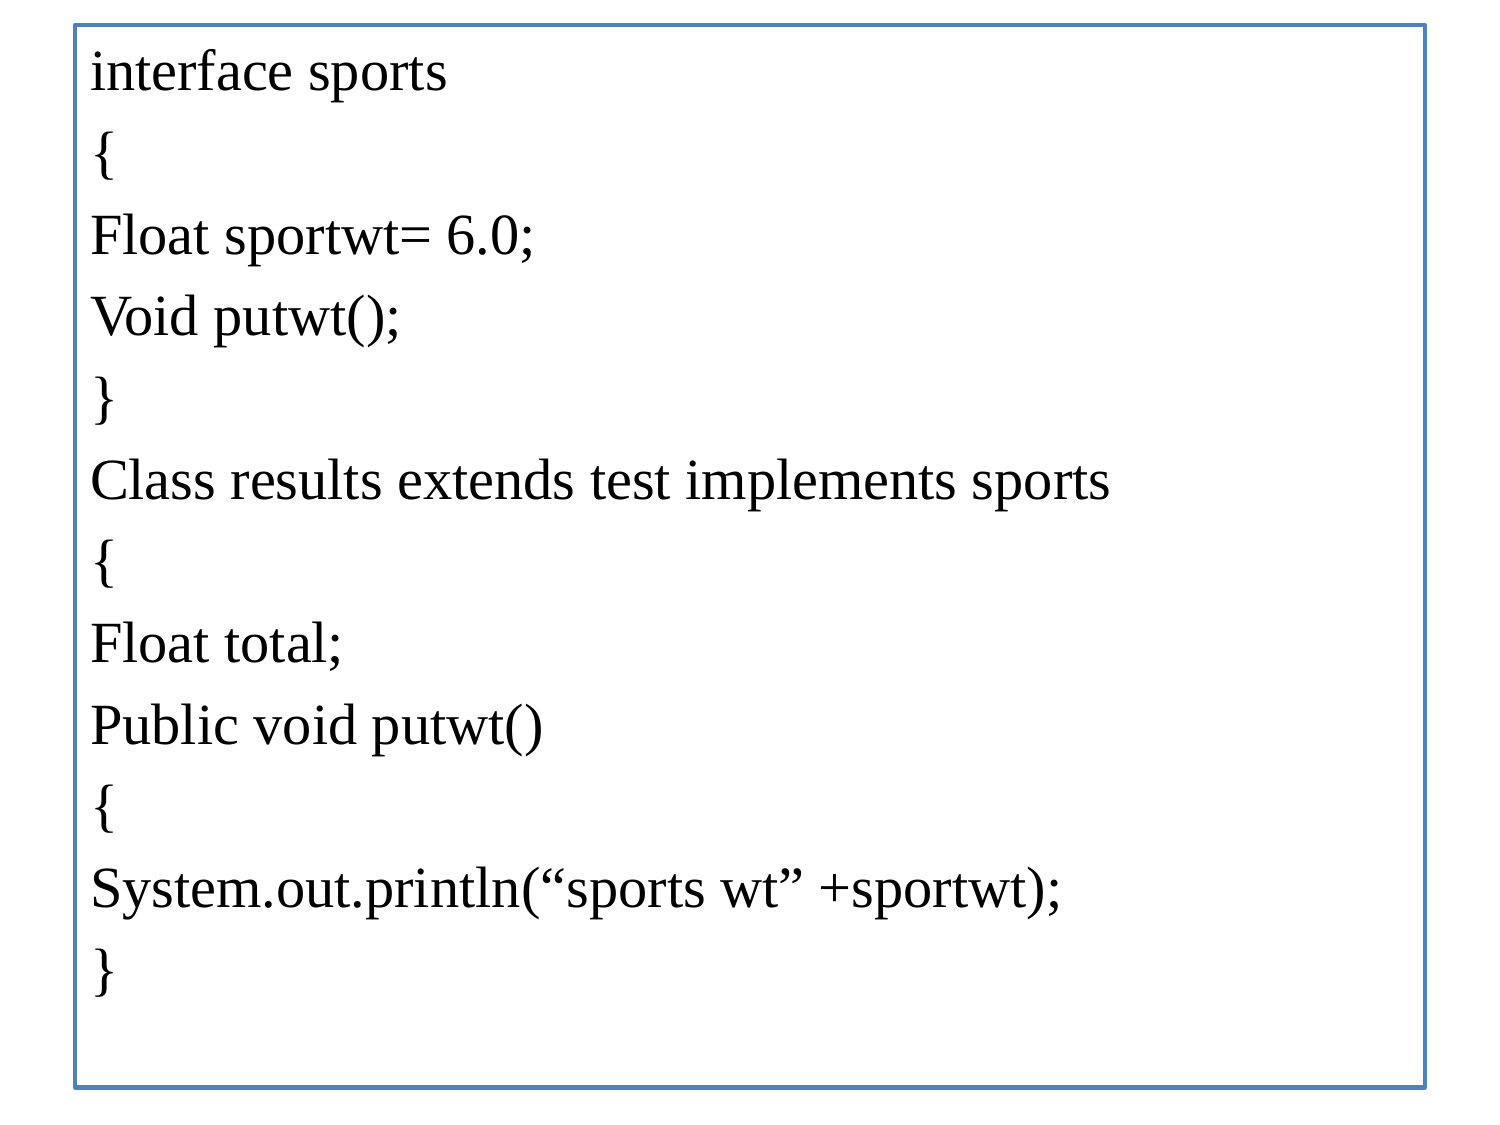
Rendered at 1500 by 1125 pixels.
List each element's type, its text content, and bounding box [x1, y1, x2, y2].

list interface sports { Float sportwt= 6.0; Void putwt(); } Class results extends test implements sports { Float total; Public void putwt() { System.out.println(“sports wt” +sportwt); } [73, 23, 1427, 1090]
